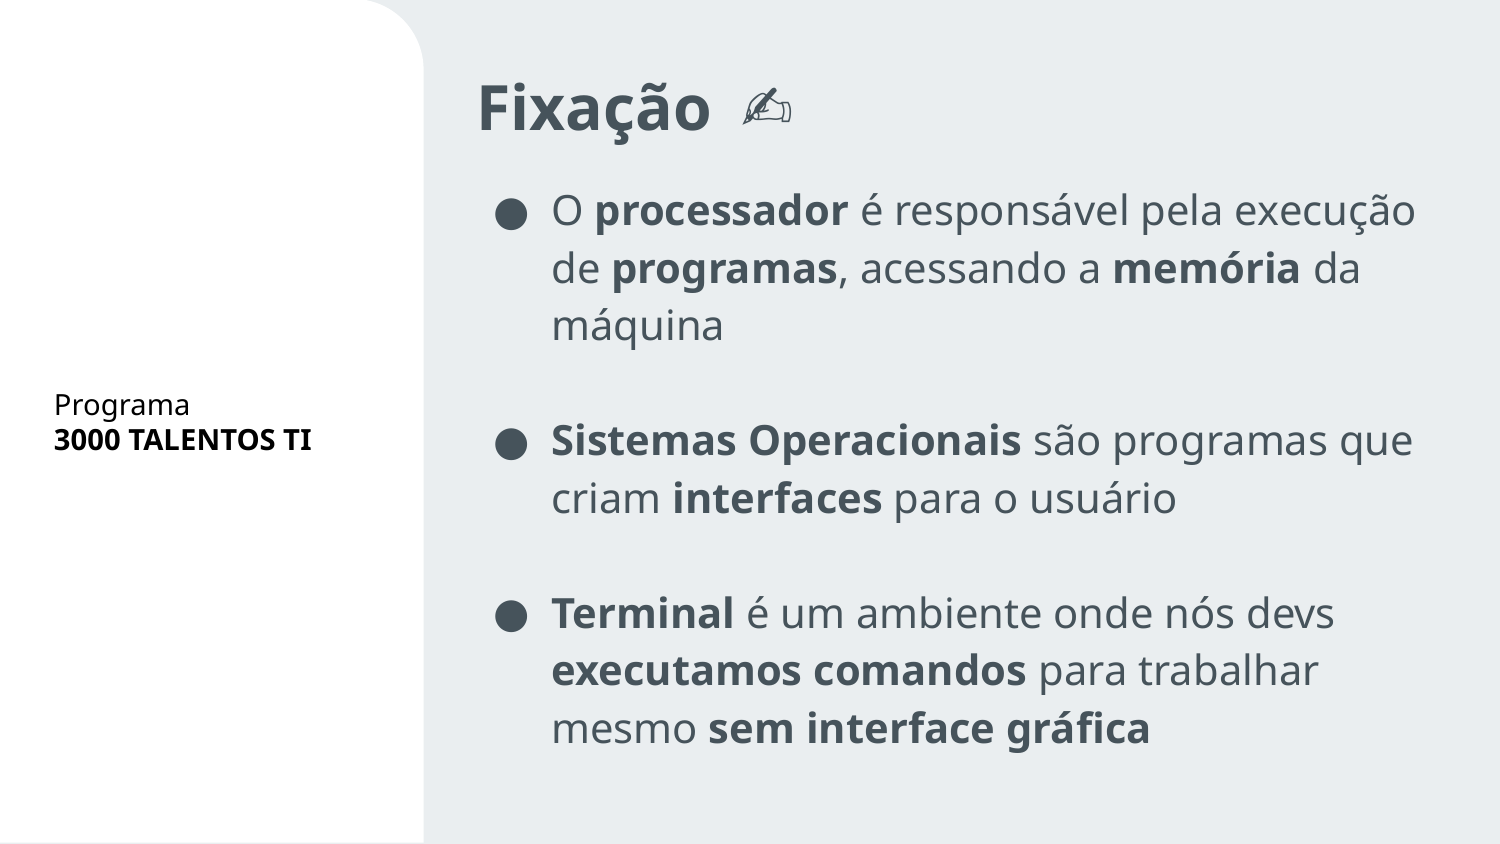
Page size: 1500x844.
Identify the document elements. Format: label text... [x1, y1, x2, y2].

text_box Fixação ✍️ O processador é responsável pela execução de programas, acessando a memória da máquina Sistemas Operacionais são programas que criam interfaces para o usuário Terminal é um ambiente onde nós devs executamos comandos para trabalhar mesmo sem interface gráfica [461, 42, 1449, 699]
